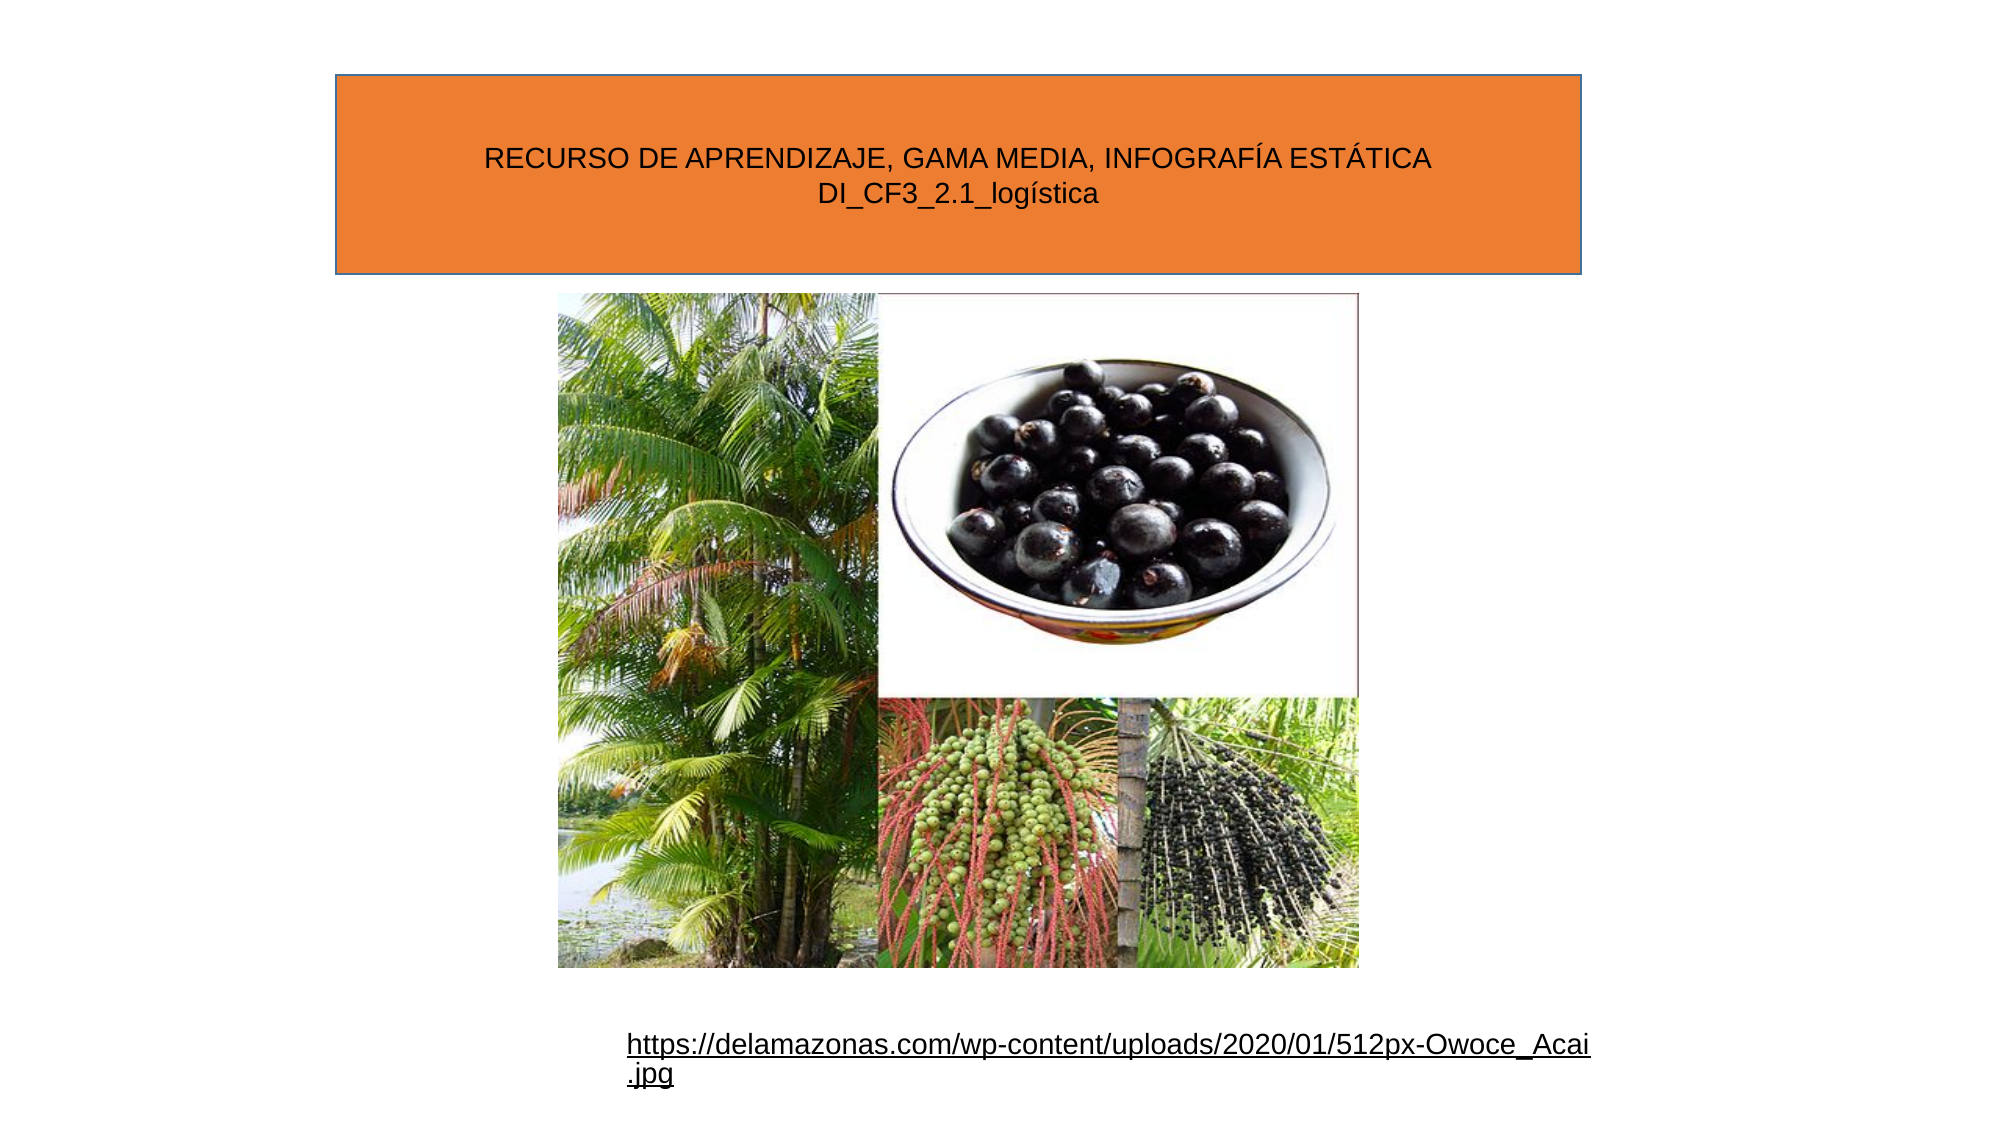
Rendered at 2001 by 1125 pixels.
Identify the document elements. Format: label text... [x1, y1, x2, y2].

text_box RECURSO DE APRENDIZAJE, GAMA MEDIA, INFOGRAFÍA ESTÁTICA DI_CF3_2.1_logística [336, 75, 1581, 274]
text_box https://delamazonas.com/wp-content/uploads/2020/01/512px-Owoce_Acai.jpg [611, 1017, 1612, 1103]
picture [558, 293, 1359, 969]
